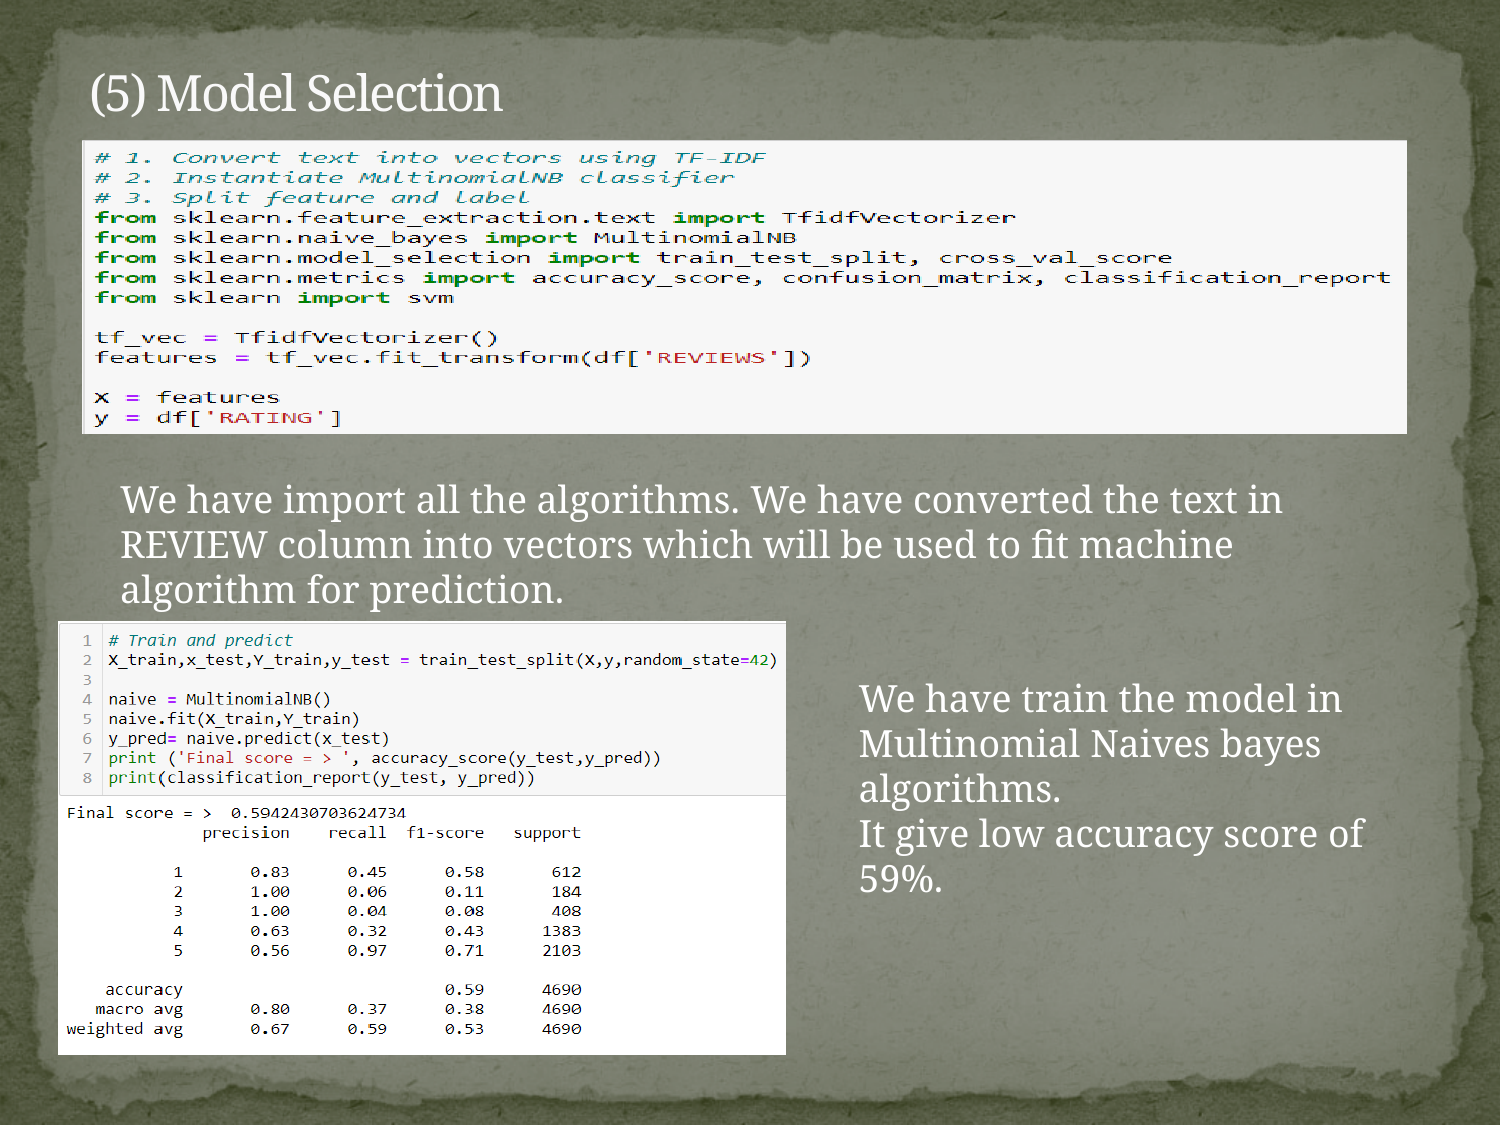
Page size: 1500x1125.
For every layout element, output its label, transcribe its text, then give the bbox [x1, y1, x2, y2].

picture [82, 140, 1407, 434]
text_box We have train the model in Multinomial Naives bayes algorithms. It give low accuracy score of 59%. [843, 667, 1383, 908]
title (5) Model Selection [74, 24, 1425, 129]
text_box We have import all the algorithms. We have converted the text in REVIEW column into vectors which will be used to fit machine algorithm for prediction. [105, 468, 1313, 619]
picture [58, 621, 786, 1055]
